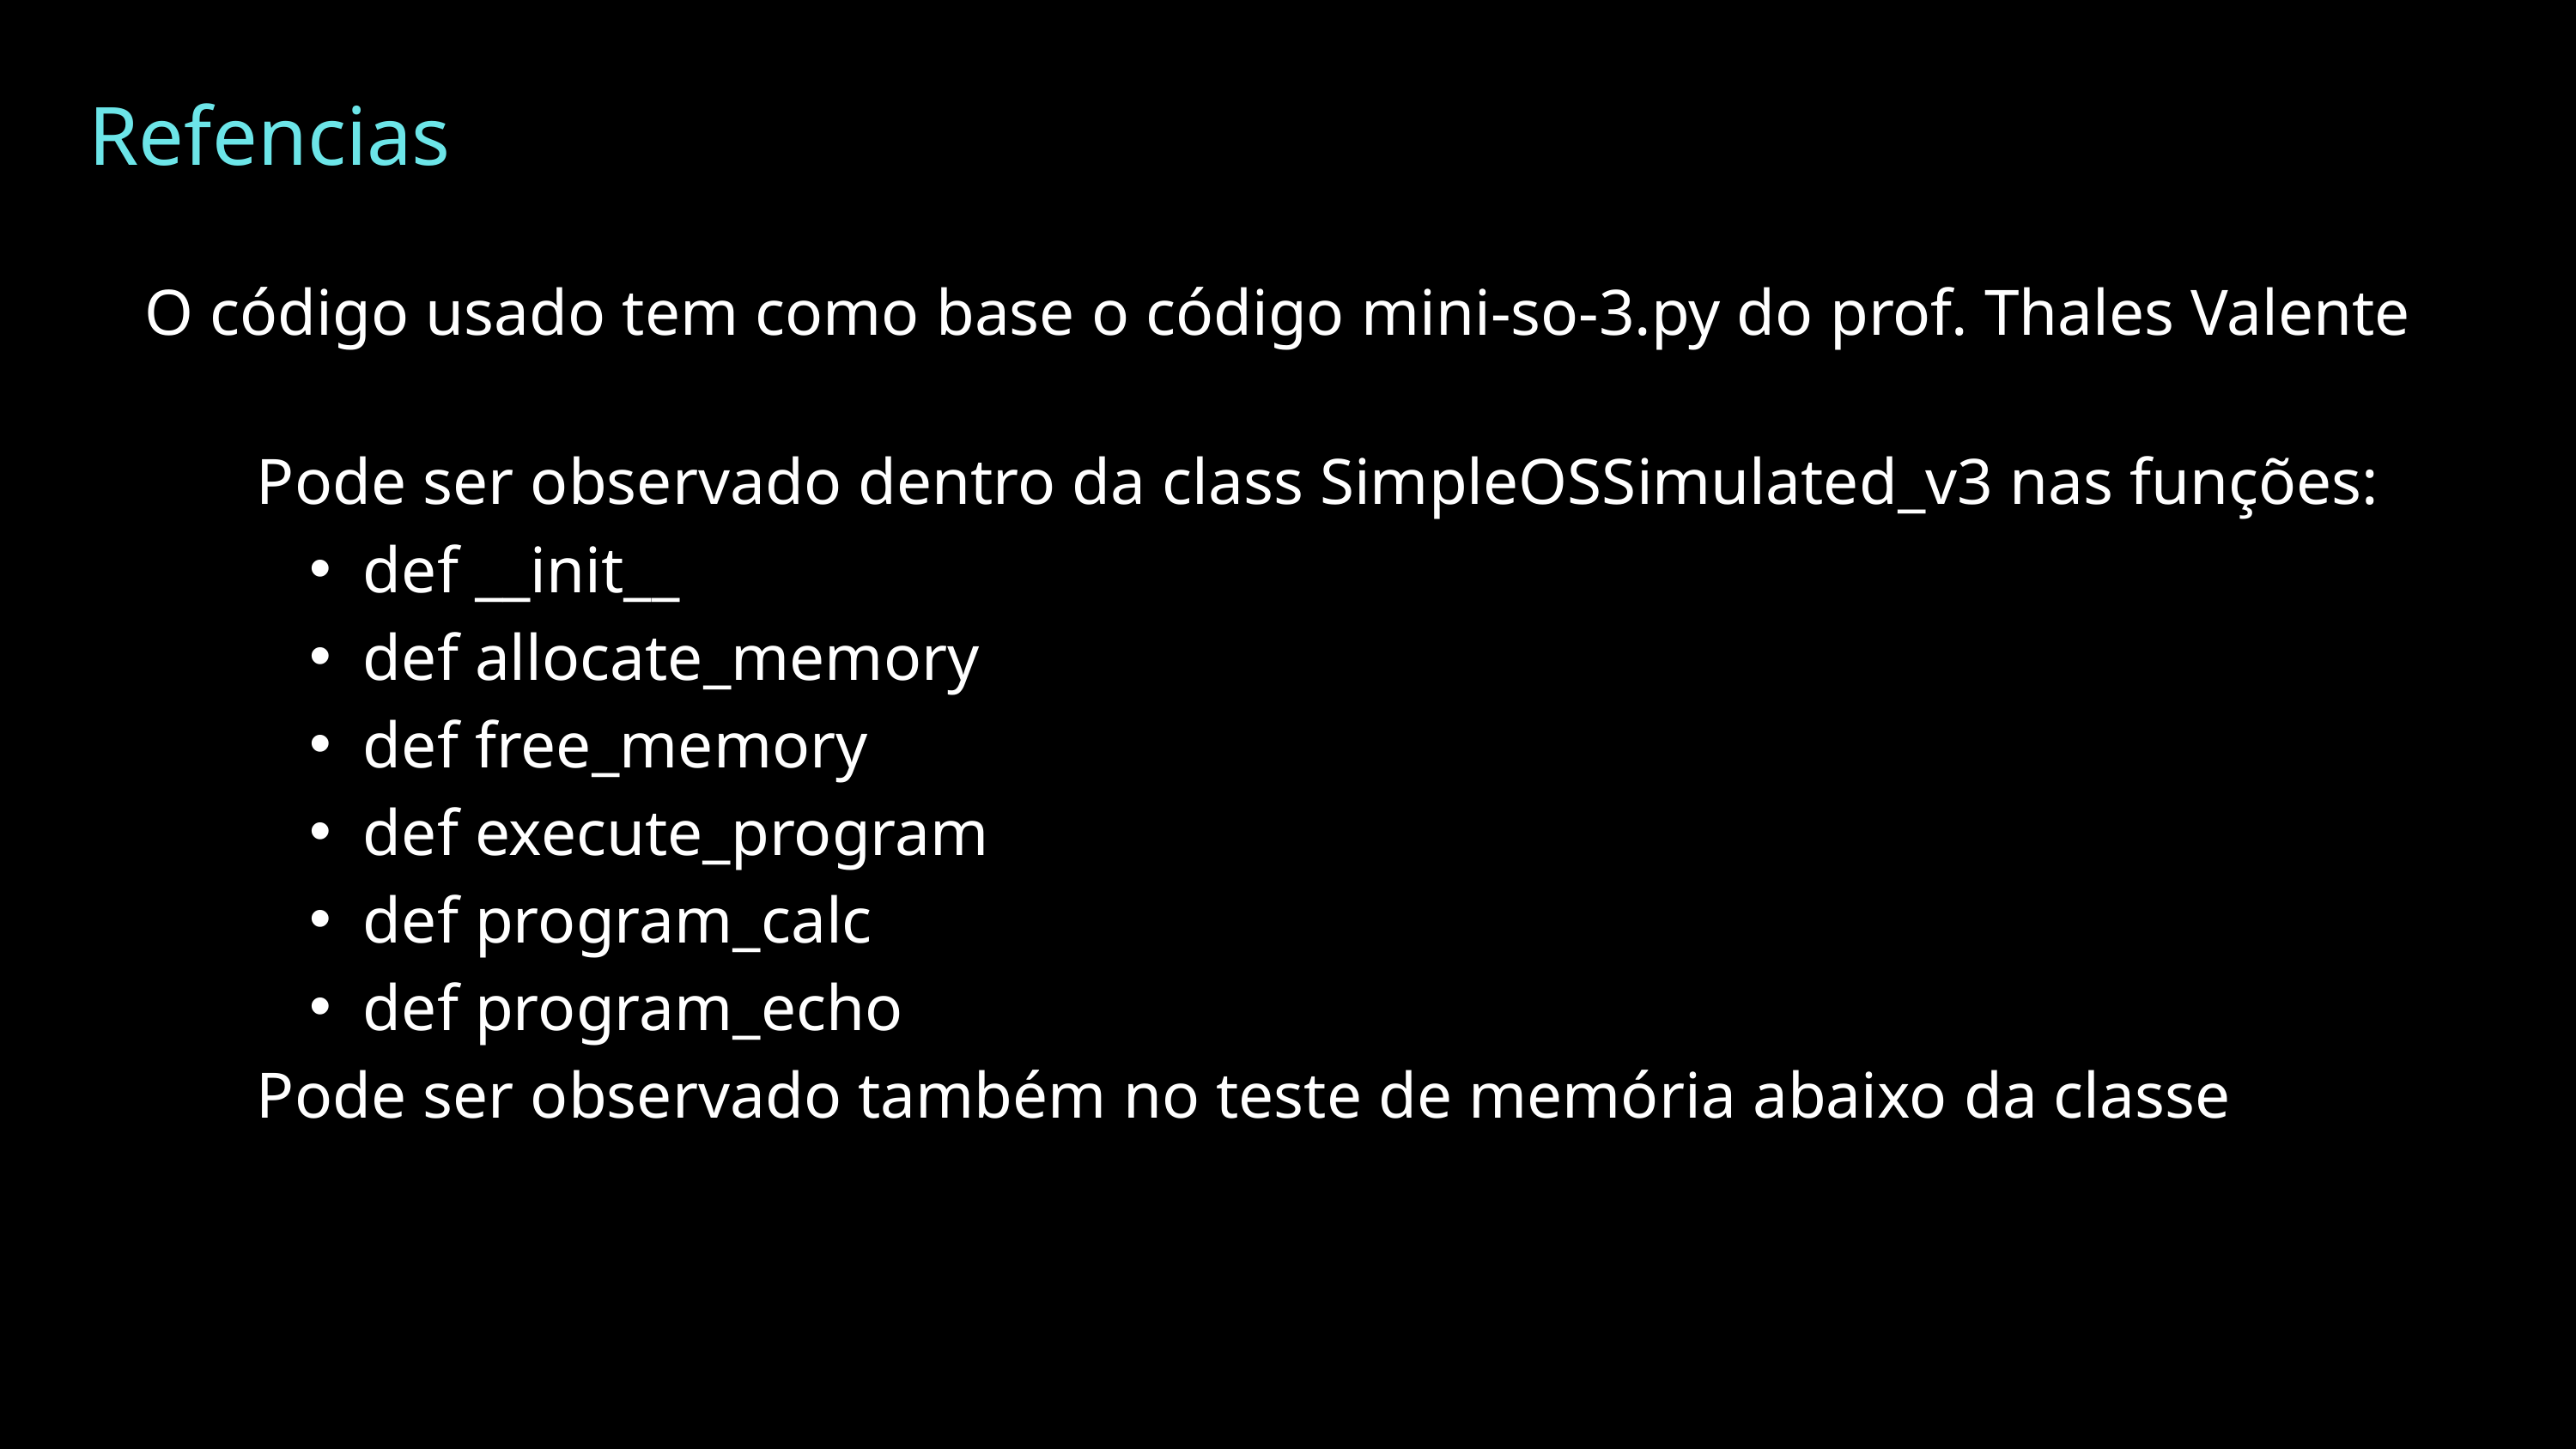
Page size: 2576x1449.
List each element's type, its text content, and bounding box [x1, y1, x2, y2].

text_box Refencias [88, 84, 2488, 182]
text_box Pode ser observado dentro da class SimpleOSSimulated_v3 nas funções: def __init__ def allocate_memory def free_memory def execute_program def program_calc def program_echo Pode ser observado também no teste de memória abaixo da classe [256, 429, 2543, 1131]
text_box O código usado tem como base o código mini-so-3.py do prof. Thales Valente [144, 272, 2543, 349]
